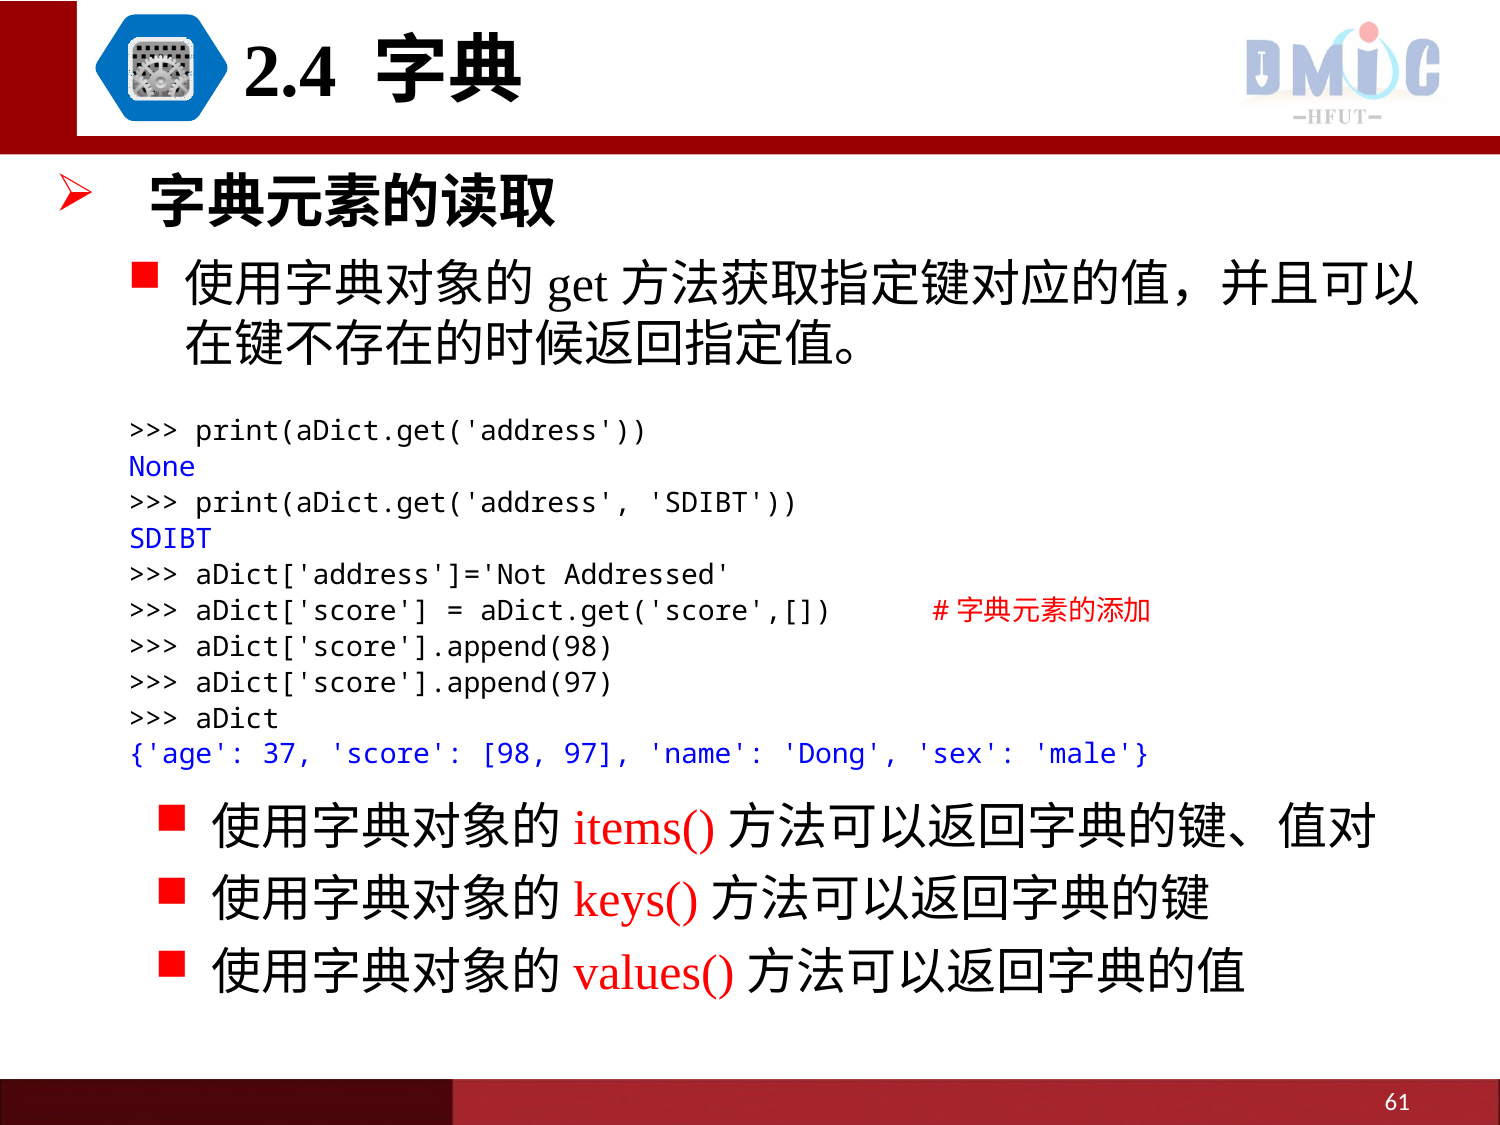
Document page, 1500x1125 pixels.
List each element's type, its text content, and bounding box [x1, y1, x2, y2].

picture [0, 1079, 139, 1125]
picture [1490, 1079, 1500, 1125]
text_box 使用字典对象的items()方法可以返回字典的键、值对 使用字典对象的keys()方法可以返回字典的键 使用字典对象的values()方法可以返回字典的值 [139, 786, 1490, 1125]
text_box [37, 13, 747, 122]
list 使用字典对象的get方法获取指定键对应的值，并且可以在键不存在的时候返回指定值。 >>> print(aDict.get('address')) None >>> print(aDict.get('address', 'SDIBT')) SDIBT >>> aDict['address']='Not Addressed' >>> aDict['score'] = aDict.get('score',[]) #字典元素的添加 >>> aDict['score'].append(98) >>> aDict['score'].append(97) >>> aDict {'age': 37, 'score': [98, 97], 'name': 'Dong', 'sex': 'male'} [113, 285, 1464, 1012]
text_box import string import random x = '0123456789' # y = [random.choice(x) for i in range(1000)] y = random.choices(x, k=1000) z = ''.join(y) d = dict() #使用字典保存每个字符出现次数 for ch in z: d[ch] = d.get(ch, 0) + 1 # count()? 大家还记得这是谁的函数么？ print(d) [1210, 21, 1472, 127]
title 字典元素的读取 [39, 127, 1500, 285]
